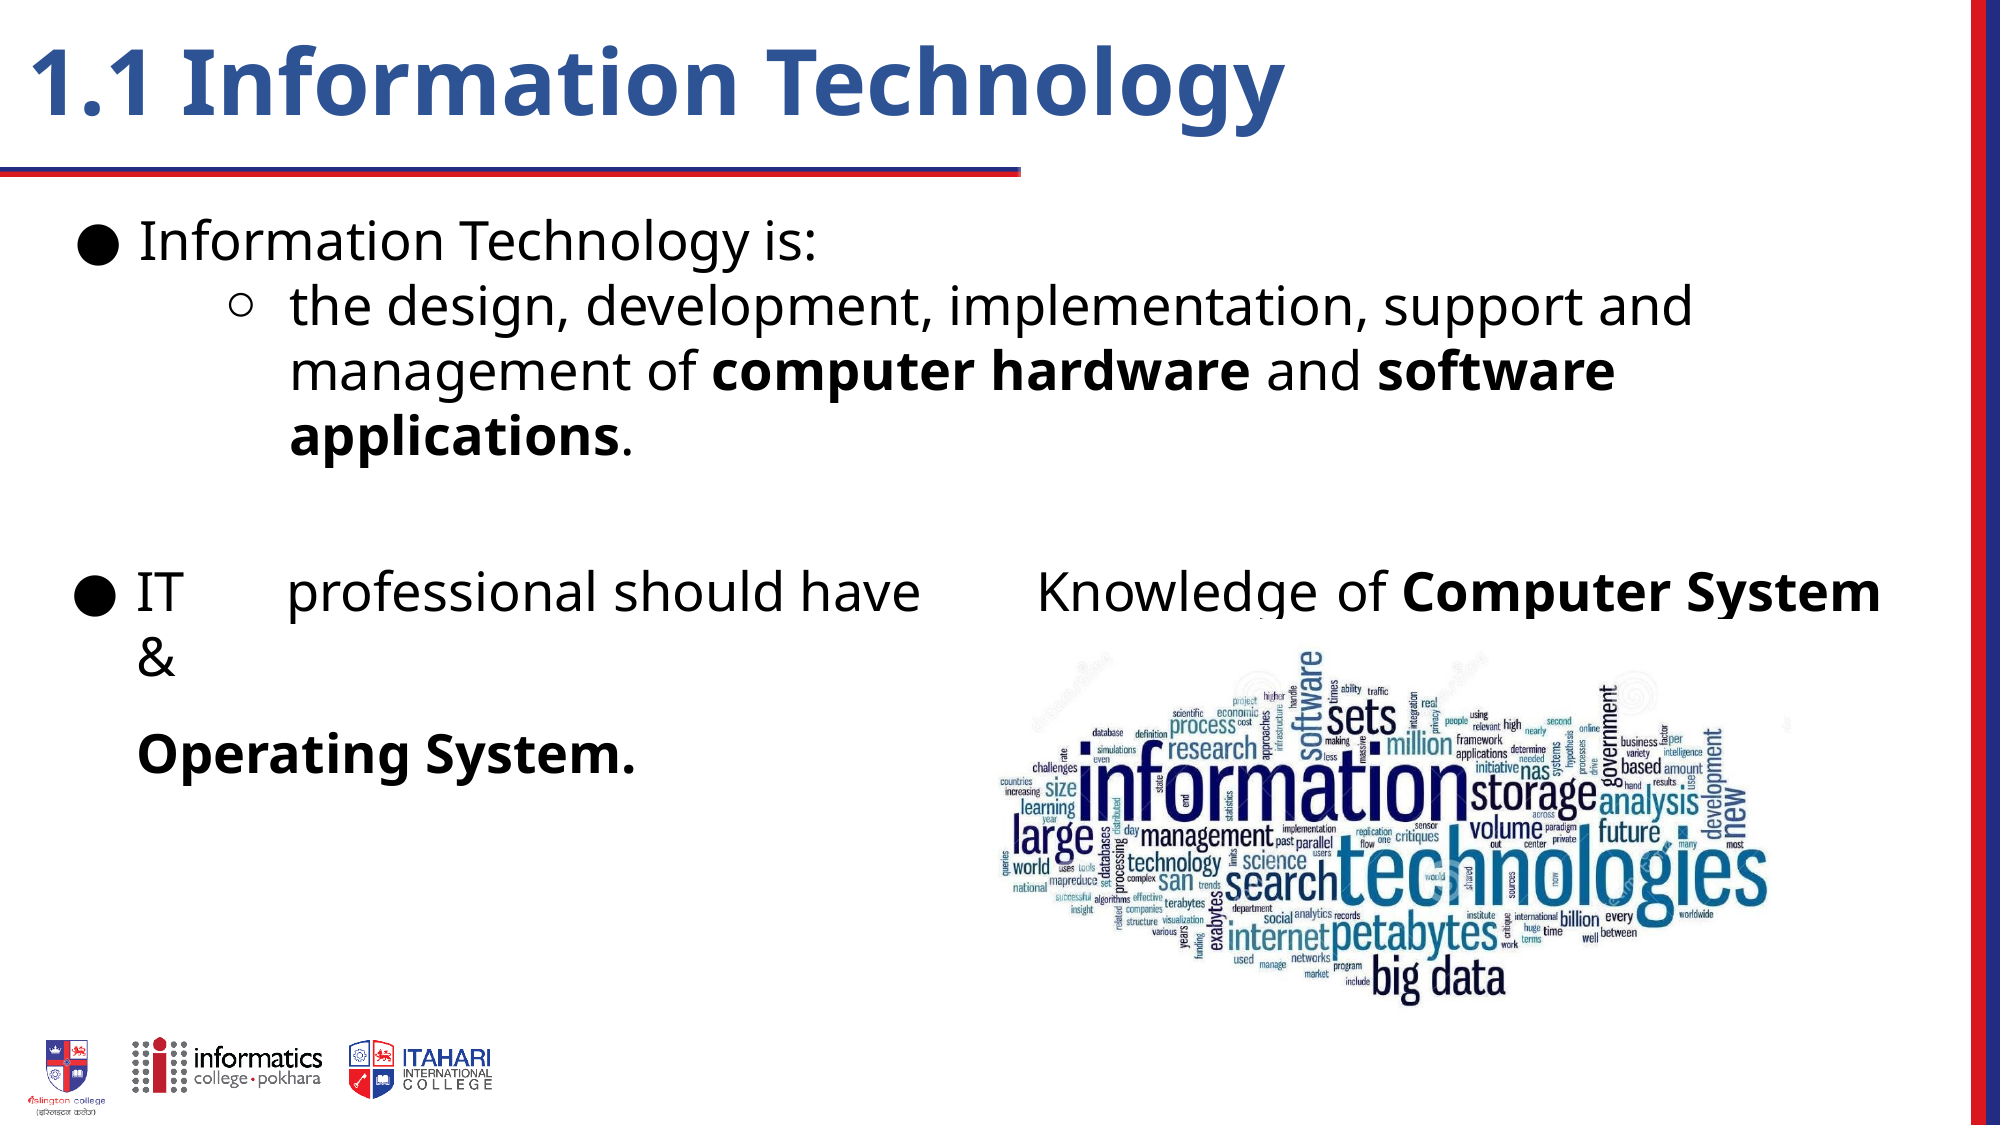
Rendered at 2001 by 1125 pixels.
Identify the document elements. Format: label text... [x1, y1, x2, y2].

title 1.1 Information Technology [24, 21, 1791, 212]
text_box Information Technology is: the design, development, implementation, support and management of computer hardware and software applications. IT professional should have Knowledge of Computer System & Operating System. [69, 203, 1891, 785]
picture [0, 0, 1971, 1125]
